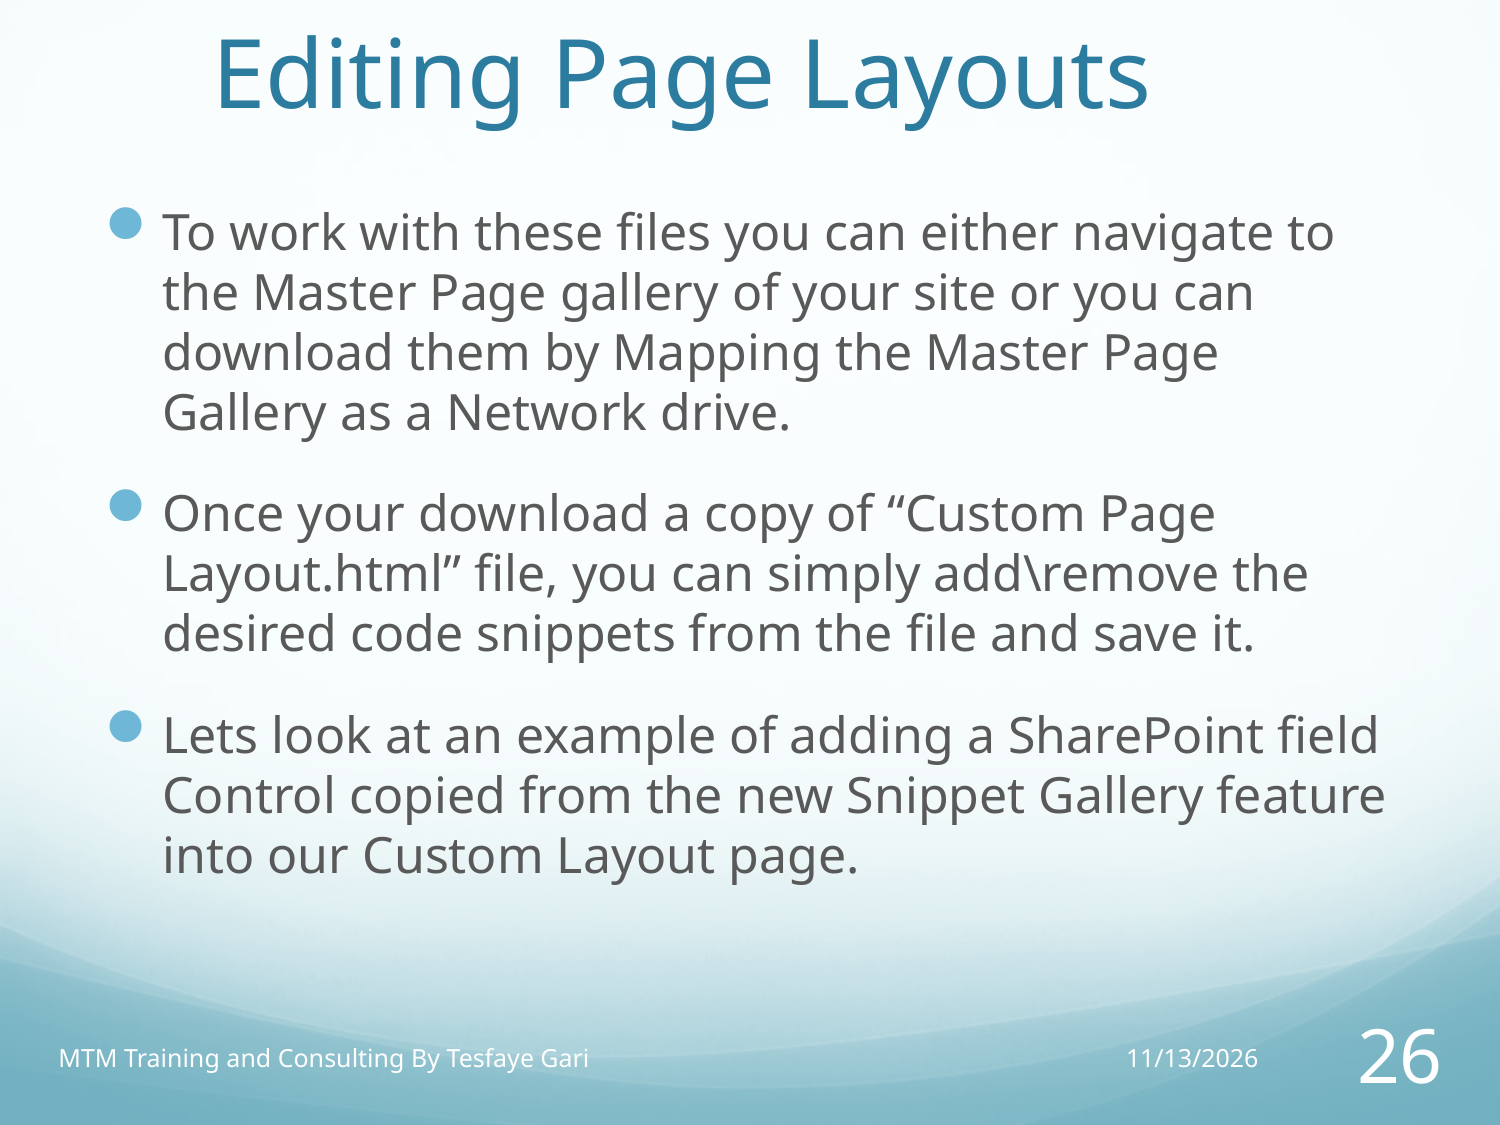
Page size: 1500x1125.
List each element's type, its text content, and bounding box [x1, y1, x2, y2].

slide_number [923, 1029, 1274, 1090]
footer MTM Training and Consulting By Tesfaye Gari [43, 1029, 838, 1090]
slide_number 26 [1295, 1029, 1459, 1090]
title Editing Page Layouts [90, 17, 1274, 136]
list To work with these files you can either navigate to the Master Page gallery of your site or you can download them by Mapping the Master Page Gallery as a Network drive. Once your download a copy of “Custom Page Layout.html” file, you can simply add\remove the desired code snippets from the file and save it. Lets look at an example of adding a SharePoint field Control copied from the new Snippet Gallery feature into our Custom Layout page. [90, 192, 1410, 975]
